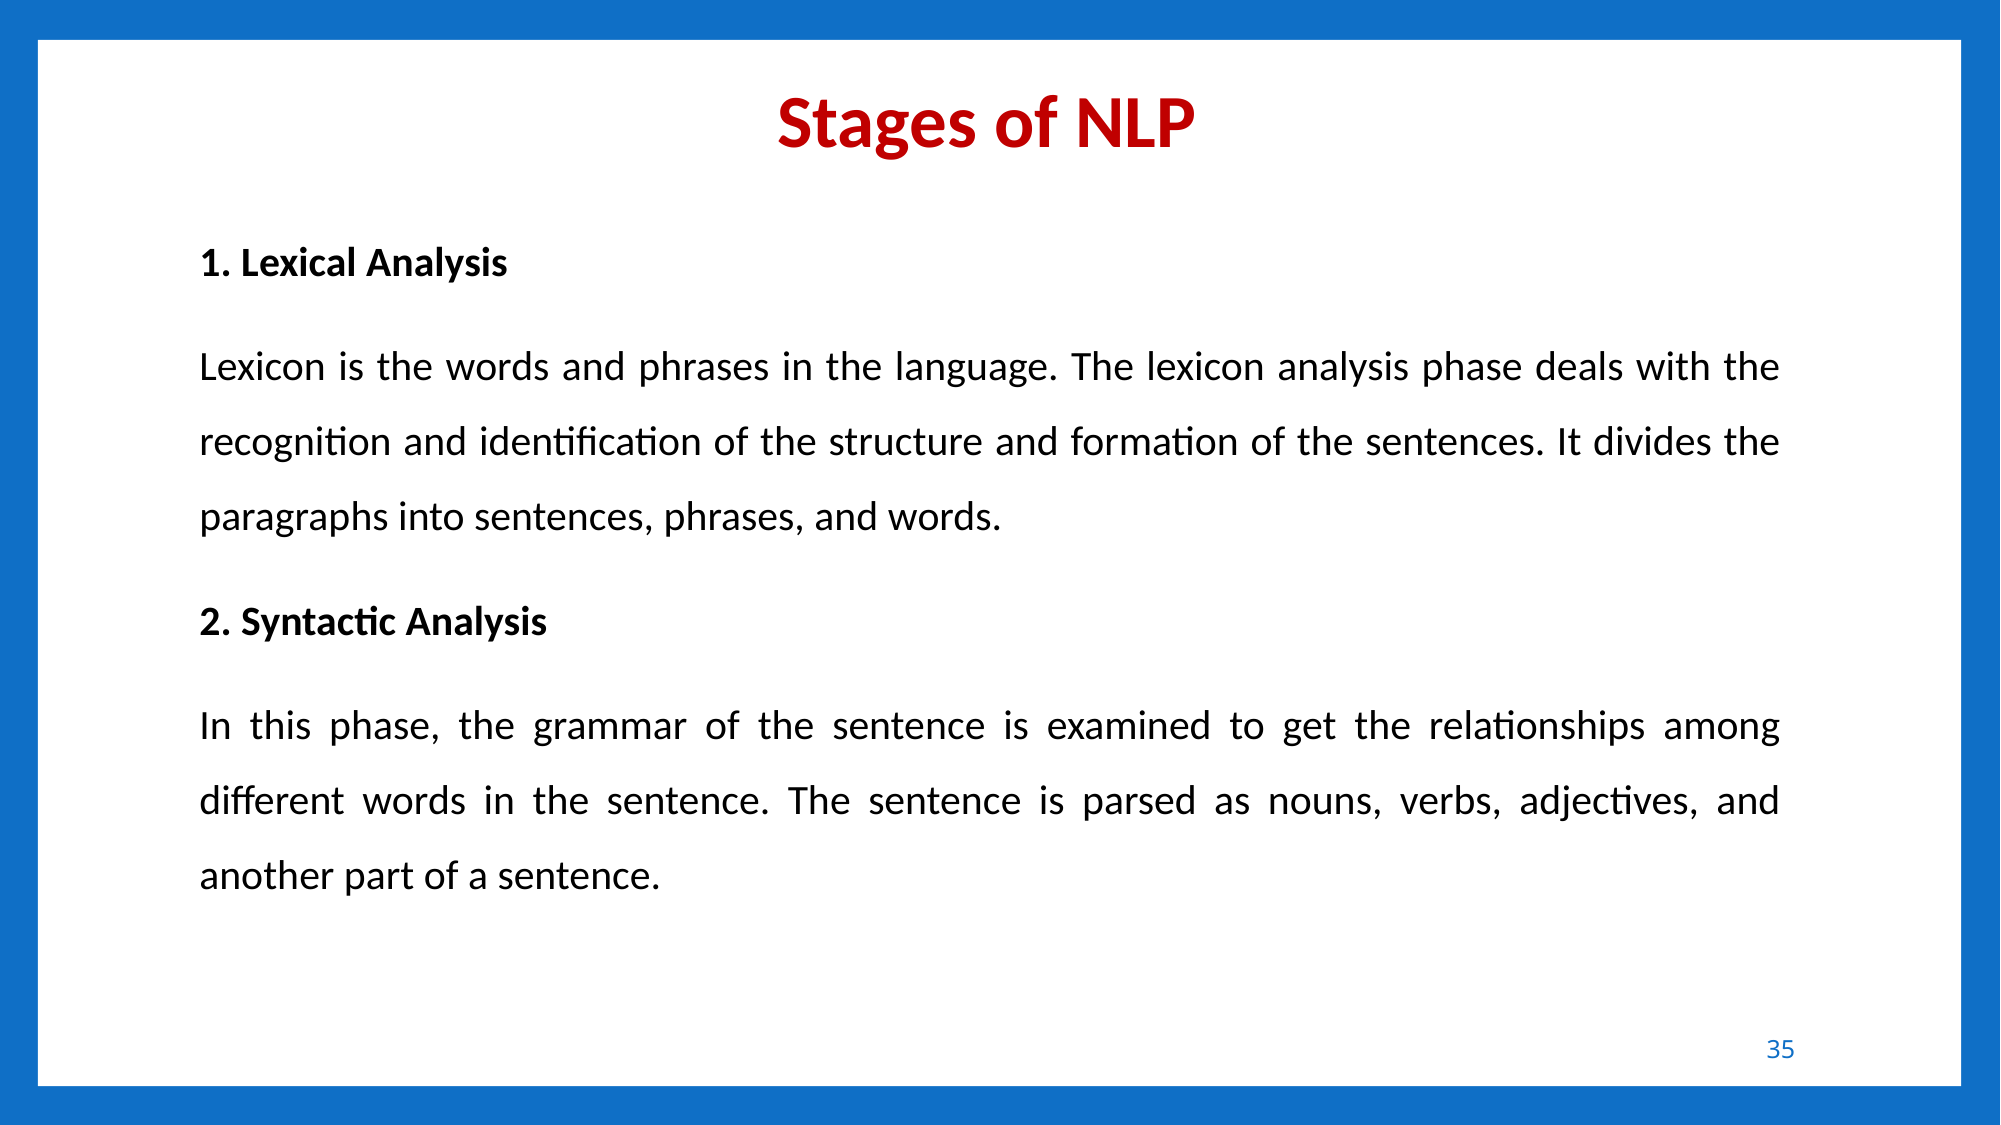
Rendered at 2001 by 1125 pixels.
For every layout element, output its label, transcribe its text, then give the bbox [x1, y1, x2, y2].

title Stages of NLP [176, 12, 1797, 202]
list 1. Lexical Analysis Lexicon is the words and phrases in the language. The lexicon analysis phase deals with the recognition and identification of the structure and formation of the sentences. It divides the paragraphs into sentences, phrases, and words. 2. Syntactic Analysis In this phase, the grammar of the sentence is examined to get the relationships among different words in the sentence. The sentence is parsed as nouns, verbs, adjectives, and another part of a sentence. [176, 202, 1797, 865]
slide_number 35 [1530, 1020, 1811, 1081]
